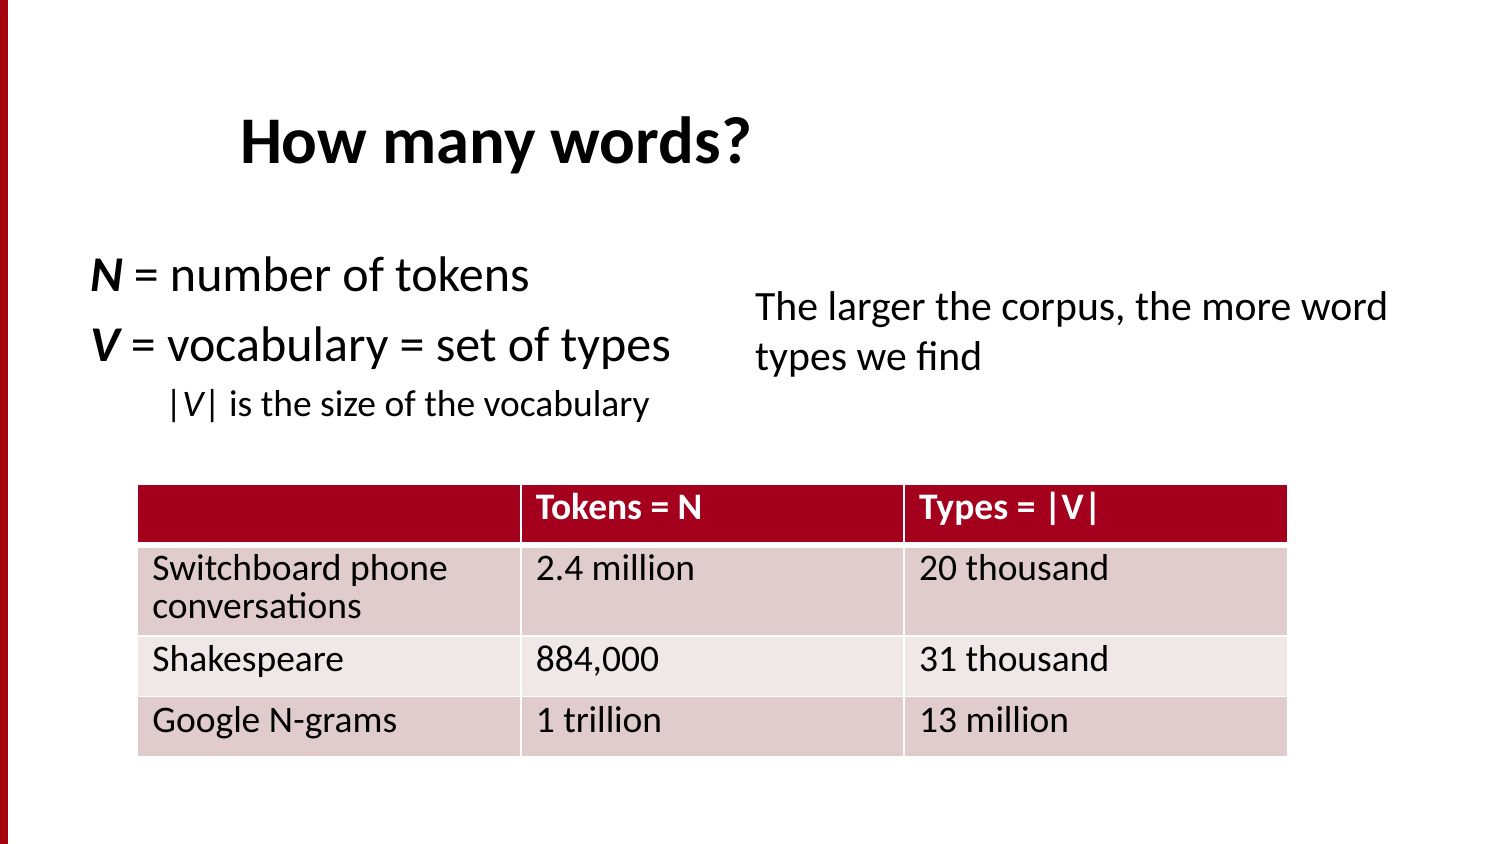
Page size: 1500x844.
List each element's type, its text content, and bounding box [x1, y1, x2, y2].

list N = number of tokens V = vocabulary = set of types |V| is the size of the vocabulary [75, 234, 1463, 844]
table_cell 13 million [905, 697, 1287, 756]
table_cell Shakespeare [138, 637, 520, 696]
table_header Types = |V| [905, 485, 1287, 542]
table_cell 1 trillion [522, 697, 903, 756]
table_cell 20 thousand [905, 548, 1287, 635]
text_box The larger the corpus, the more word types we find [740, 271, 1414, 432]
table_cell 31 thousand [905, 637, 1287, 696]
table_cell 884,000 [522, 637, 903, 696]
title How many words? [225, 62, 1450, 185]
table_header [138, 485, 520, 542]
table_cell Google N-grams [138, 697, 520, 756]
table_header Tokens = N [522, 485, 903, 542]
table_cell Switchboard phone conversations [138, 548, 520, 635]
table_cell 2.4 million [522, 548, 903, 635]
